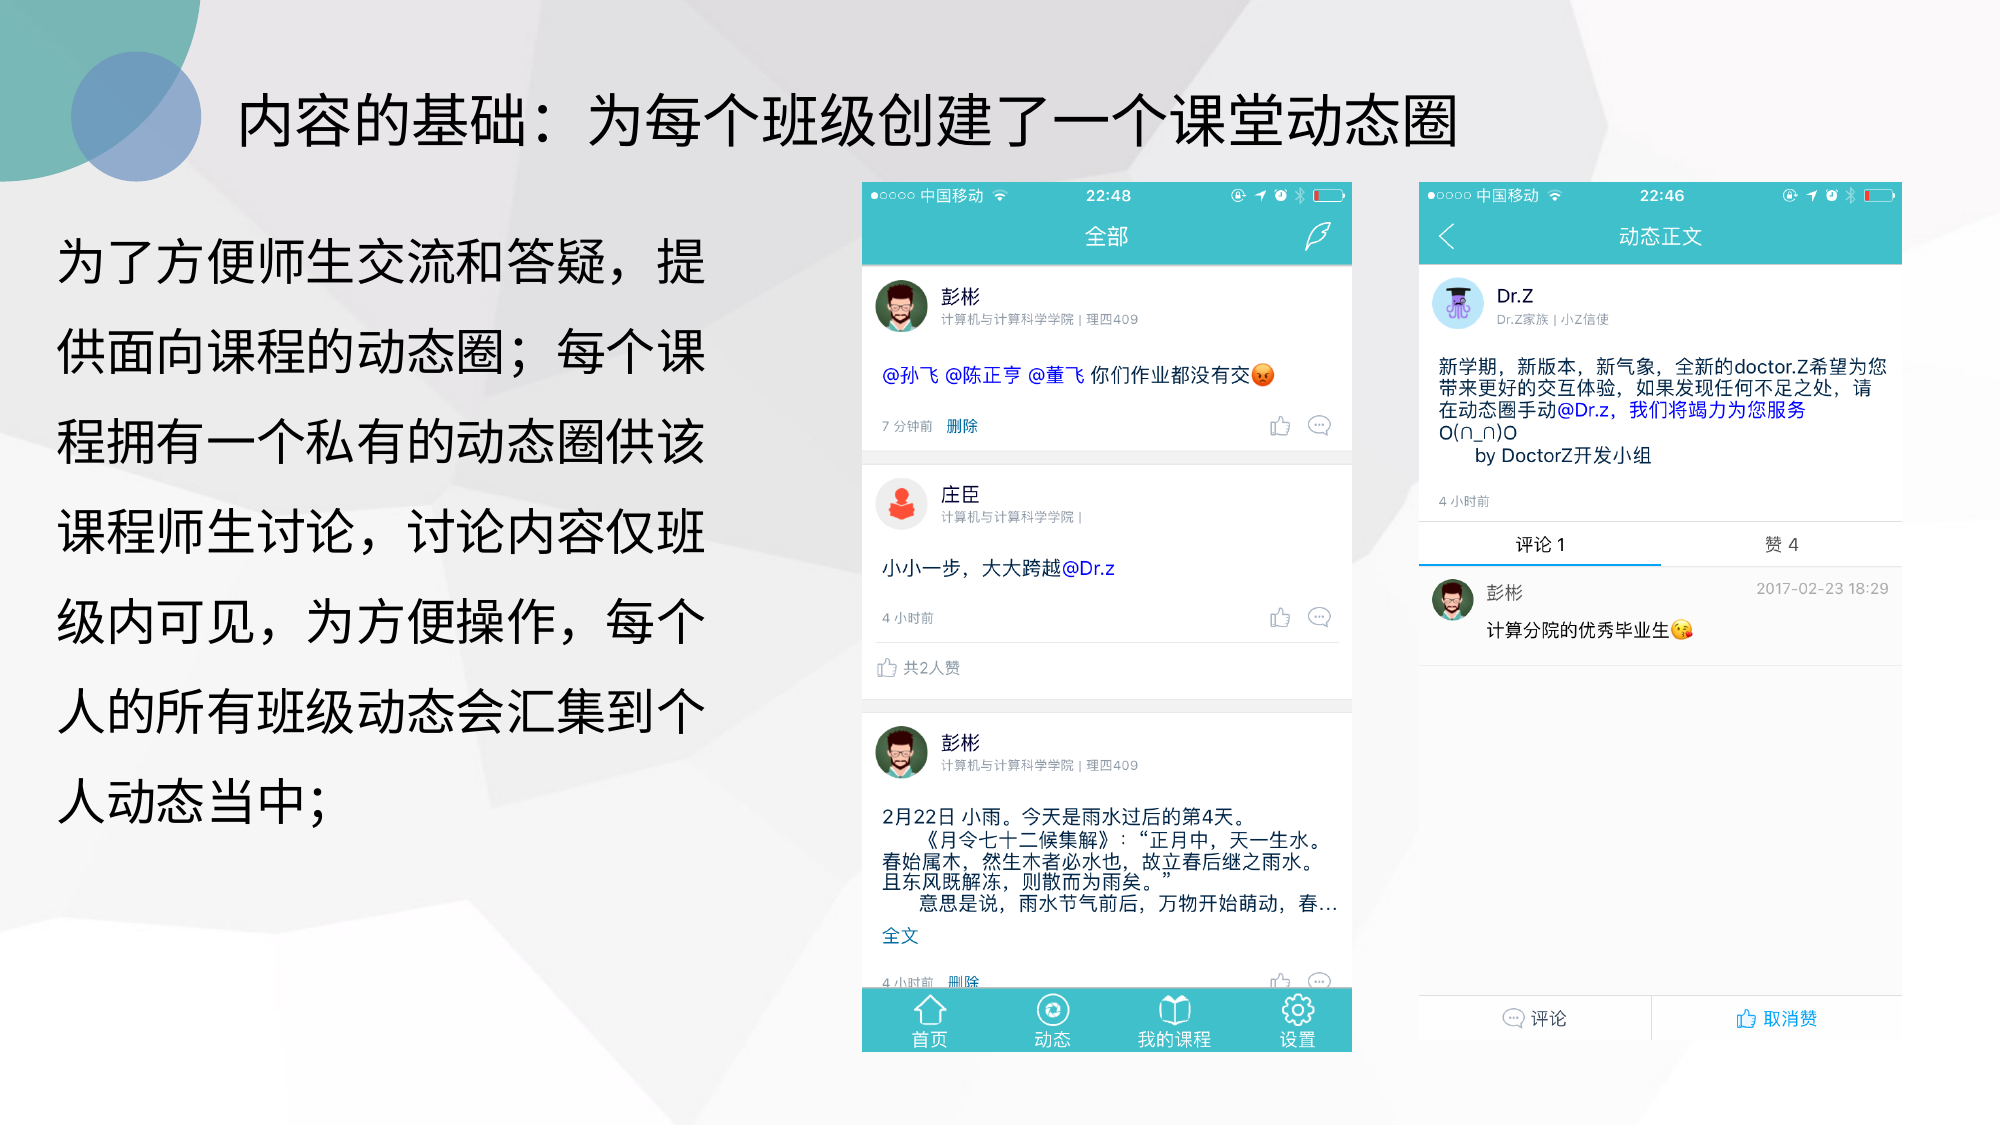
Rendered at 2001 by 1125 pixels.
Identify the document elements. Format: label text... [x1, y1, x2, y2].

text_box 内容的基础：为每个班级创建了一个课堂动态圈 [222, 76, 1476, 161]
text_box [70, 50, 203, 183]
picture [0, 0, 2001, 1125]
text_box 为了方便师生交流和答疑，提供面向课程的动态圈；每个课程拥有一个私有的动态圈供该课程师生讨论，讨论内容仅班级内可见，为方便操作，每个人的所有班级动态会汇集到个人动态当中； [41, 193, 741, 838]
text_box [0, 0, 202, 183]
